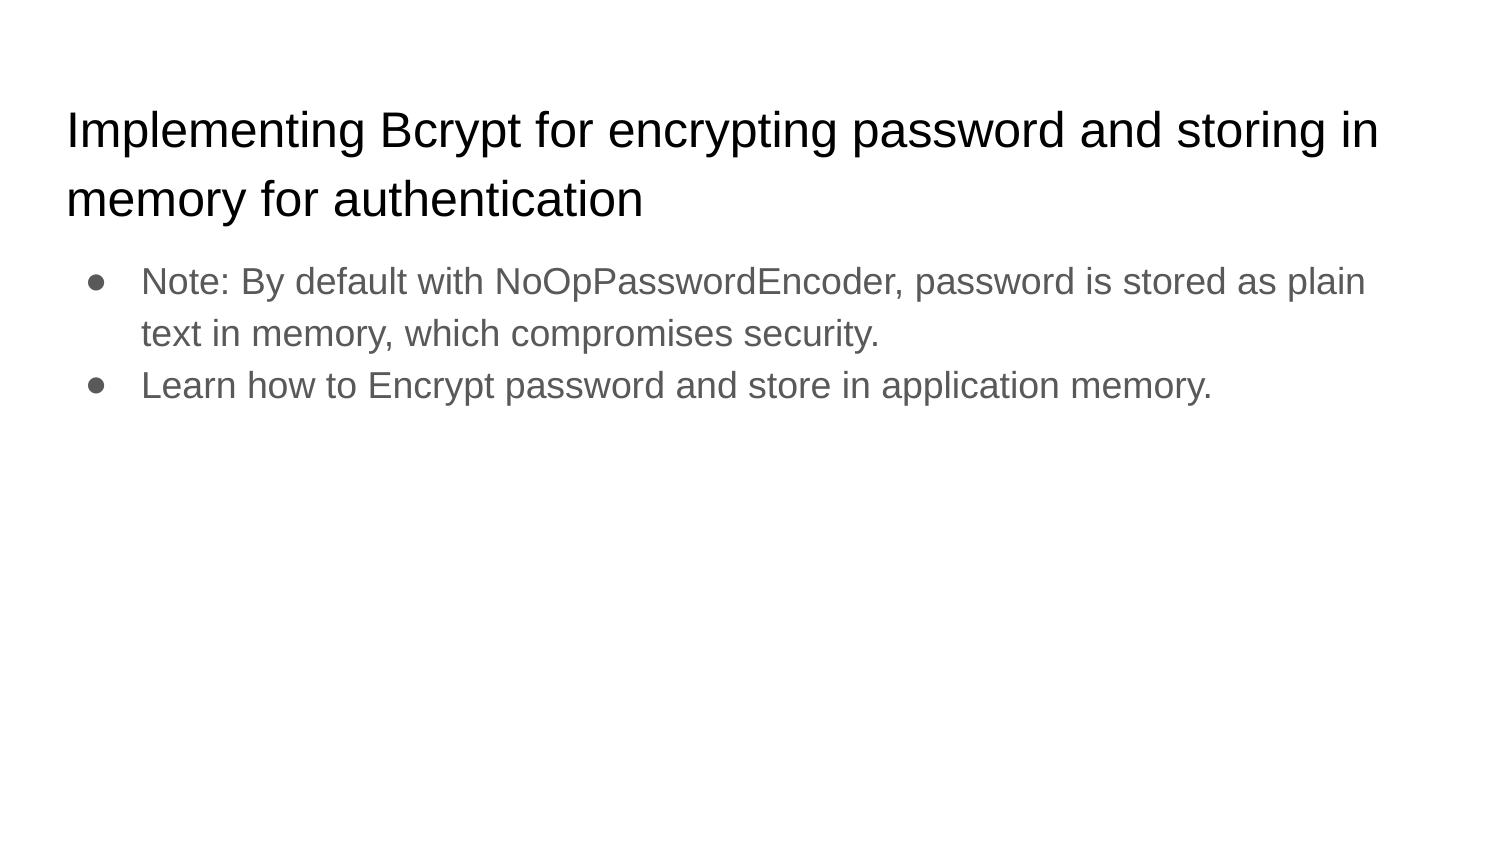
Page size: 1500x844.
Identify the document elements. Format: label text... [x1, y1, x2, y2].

title Implementing Bcrypt for encrypting password and storing in memory for authentication [51, 72, 1449, 226]
list Note: By default with NoOpPasswordEncoder, password is stored as plain text in memory, which compromises security. Learn how to Encrypt password and store in application memory. [51, 235, 1449, 750]
